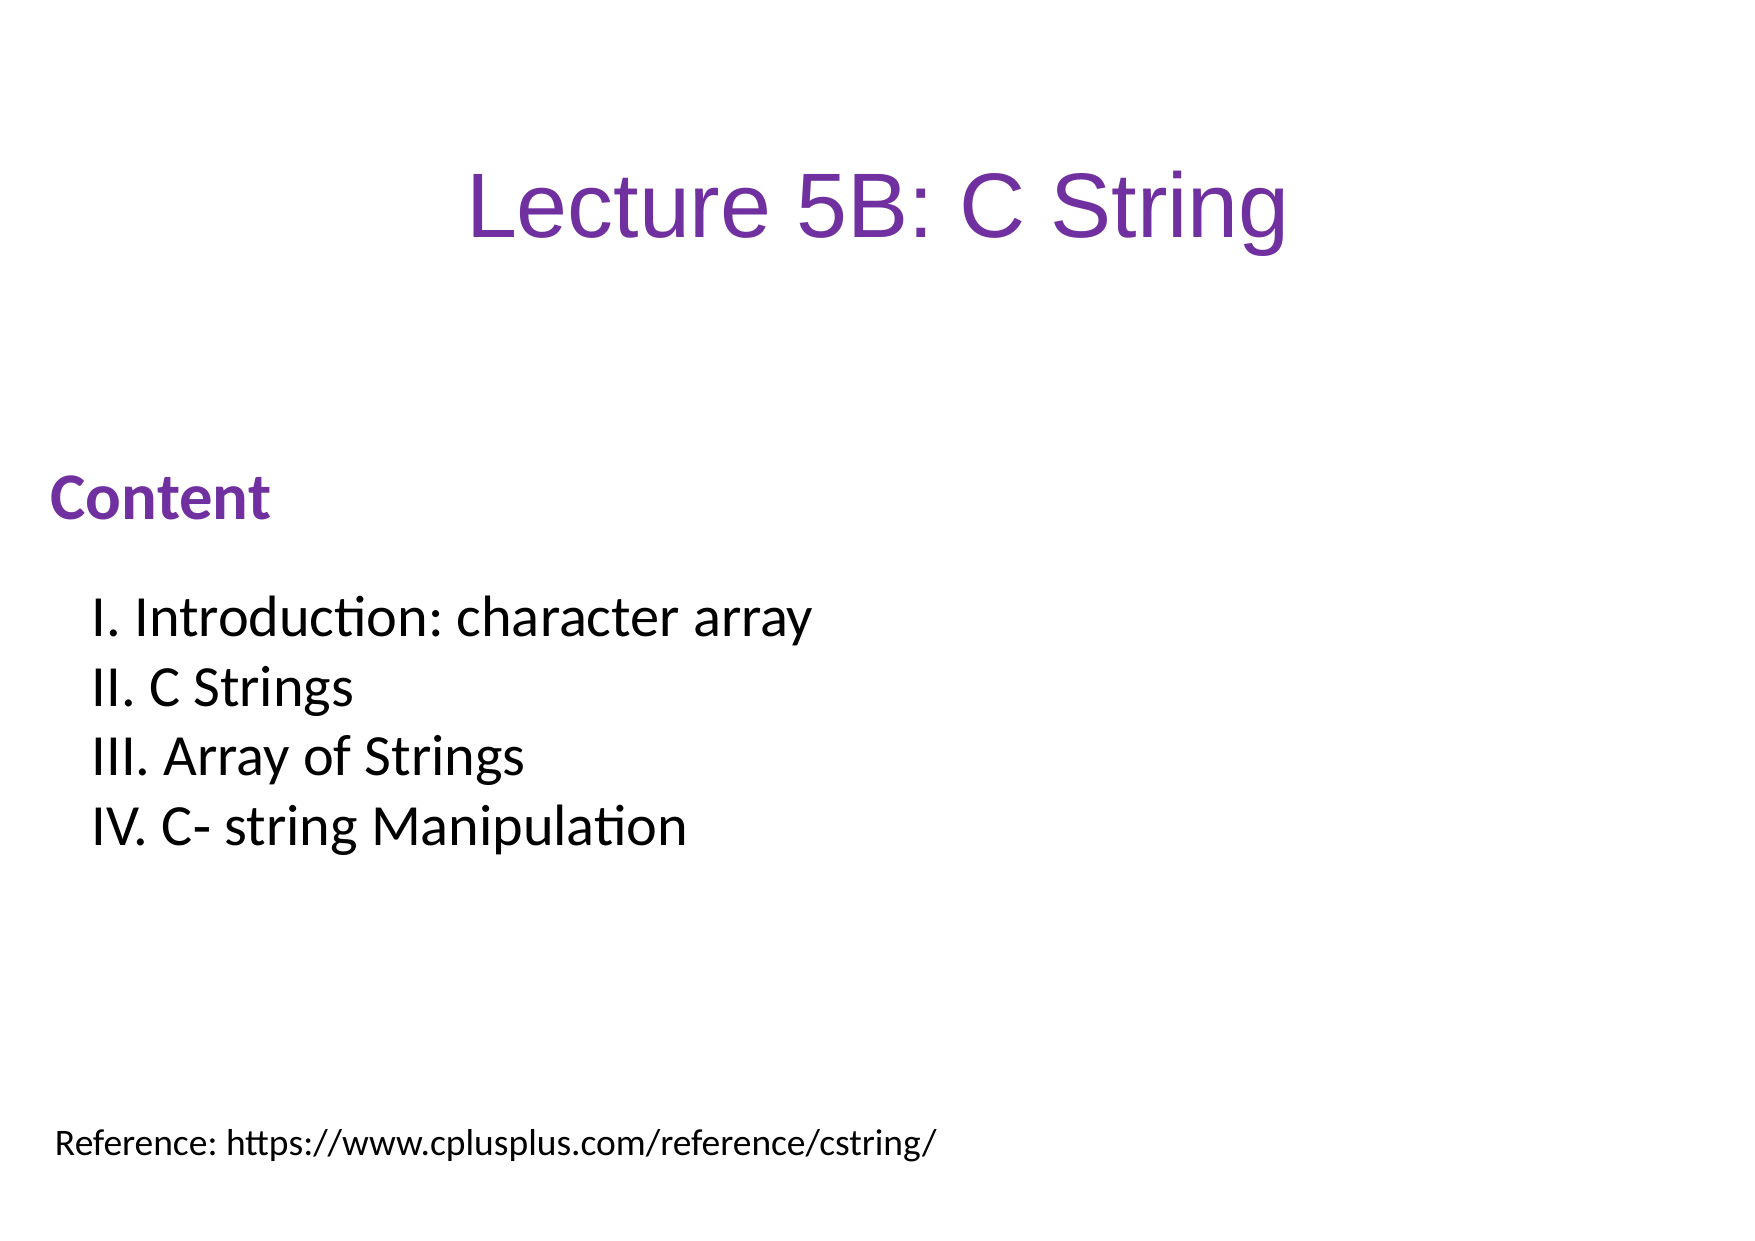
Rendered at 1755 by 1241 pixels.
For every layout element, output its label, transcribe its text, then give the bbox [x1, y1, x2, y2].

text_box Content [35, 445, 287, 540]
text_box I. Introduction: character array II. C Strings III. Array of Strings IV. C‐ string Manipulation [77, 570, 1115, 865]
title Lecture 5B: C String [463, 145, 1291, 353]
text_box Reference: https://www.cplusplus.com/reference/cstring/ [40, 1110, 953, 1171]
